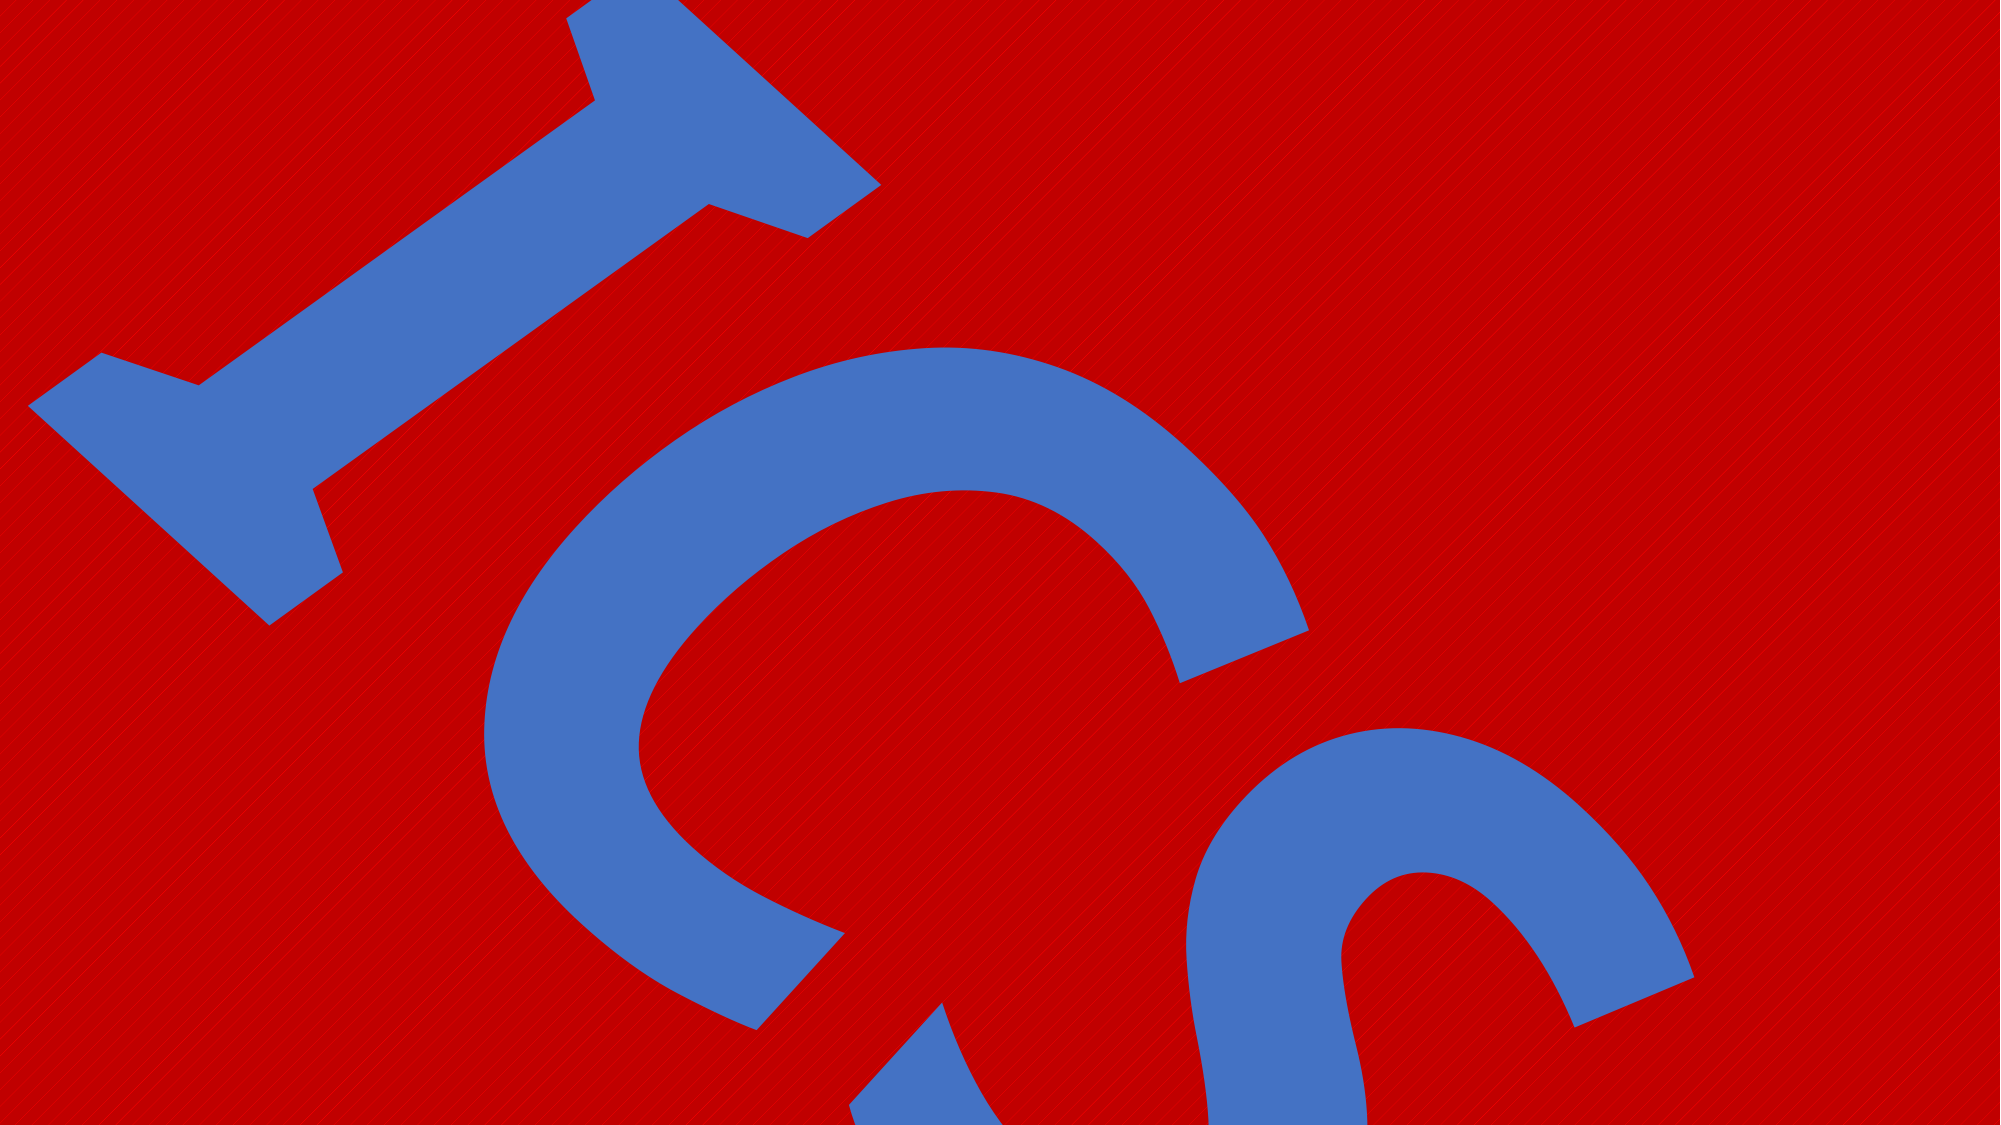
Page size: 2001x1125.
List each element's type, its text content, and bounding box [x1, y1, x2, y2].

text_box ICS [0, 0, 1967, 1125]
